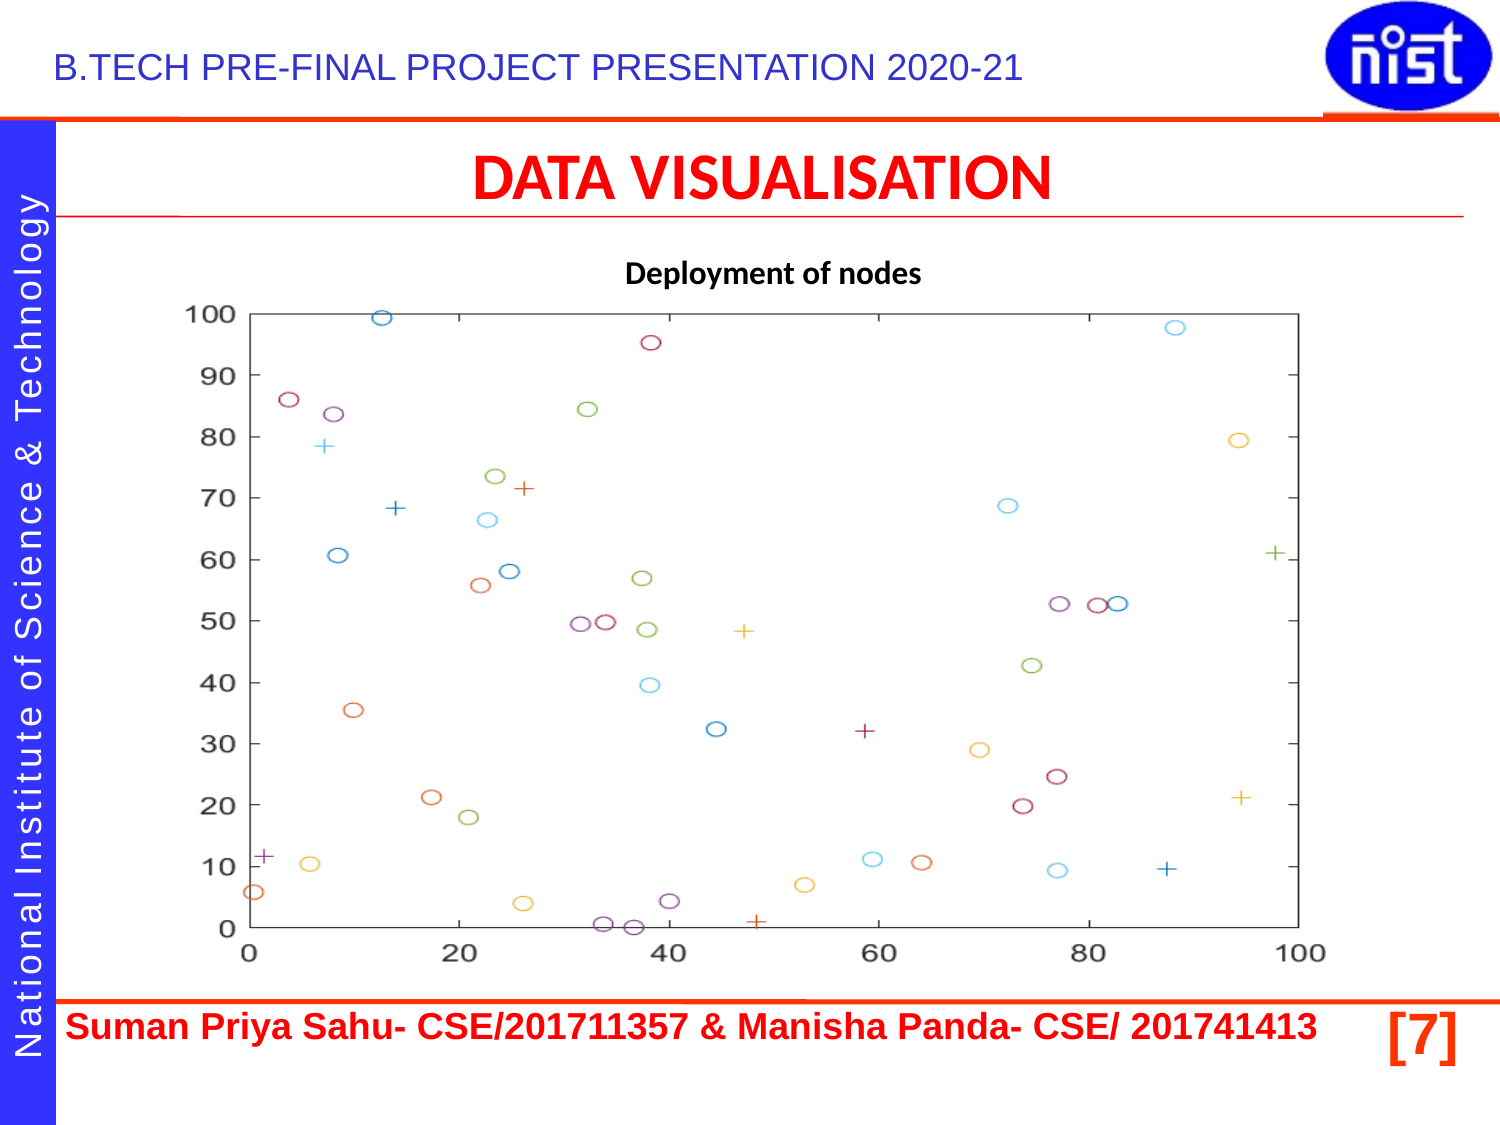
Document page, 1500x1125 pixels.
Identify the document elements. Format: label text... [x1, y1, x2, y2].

text_box Deployment of nodes [610, 243, 938, 299]
text_box Suman Priya Sahu- CSE/201711357 & Manisha Panda- CSE/ 201741413 [64, 1011, 1340, 1054]
text_box National Institute of Science & Technology [0, 120, 56, 1125]
picture [1323, 0, 1500, 117]
text_box B.TECH PRE-FINAL PROJECT PRESENTATION 2020-21 [53, 52, 1046, 95]
picture [182, 302, 1329, 965]
text_box DATA VISUALISATION [457, 125, 1069, 221]
text_box [7] [1387, 1011, 1500, 1074]
text_box [196, 267, 988, 301]
